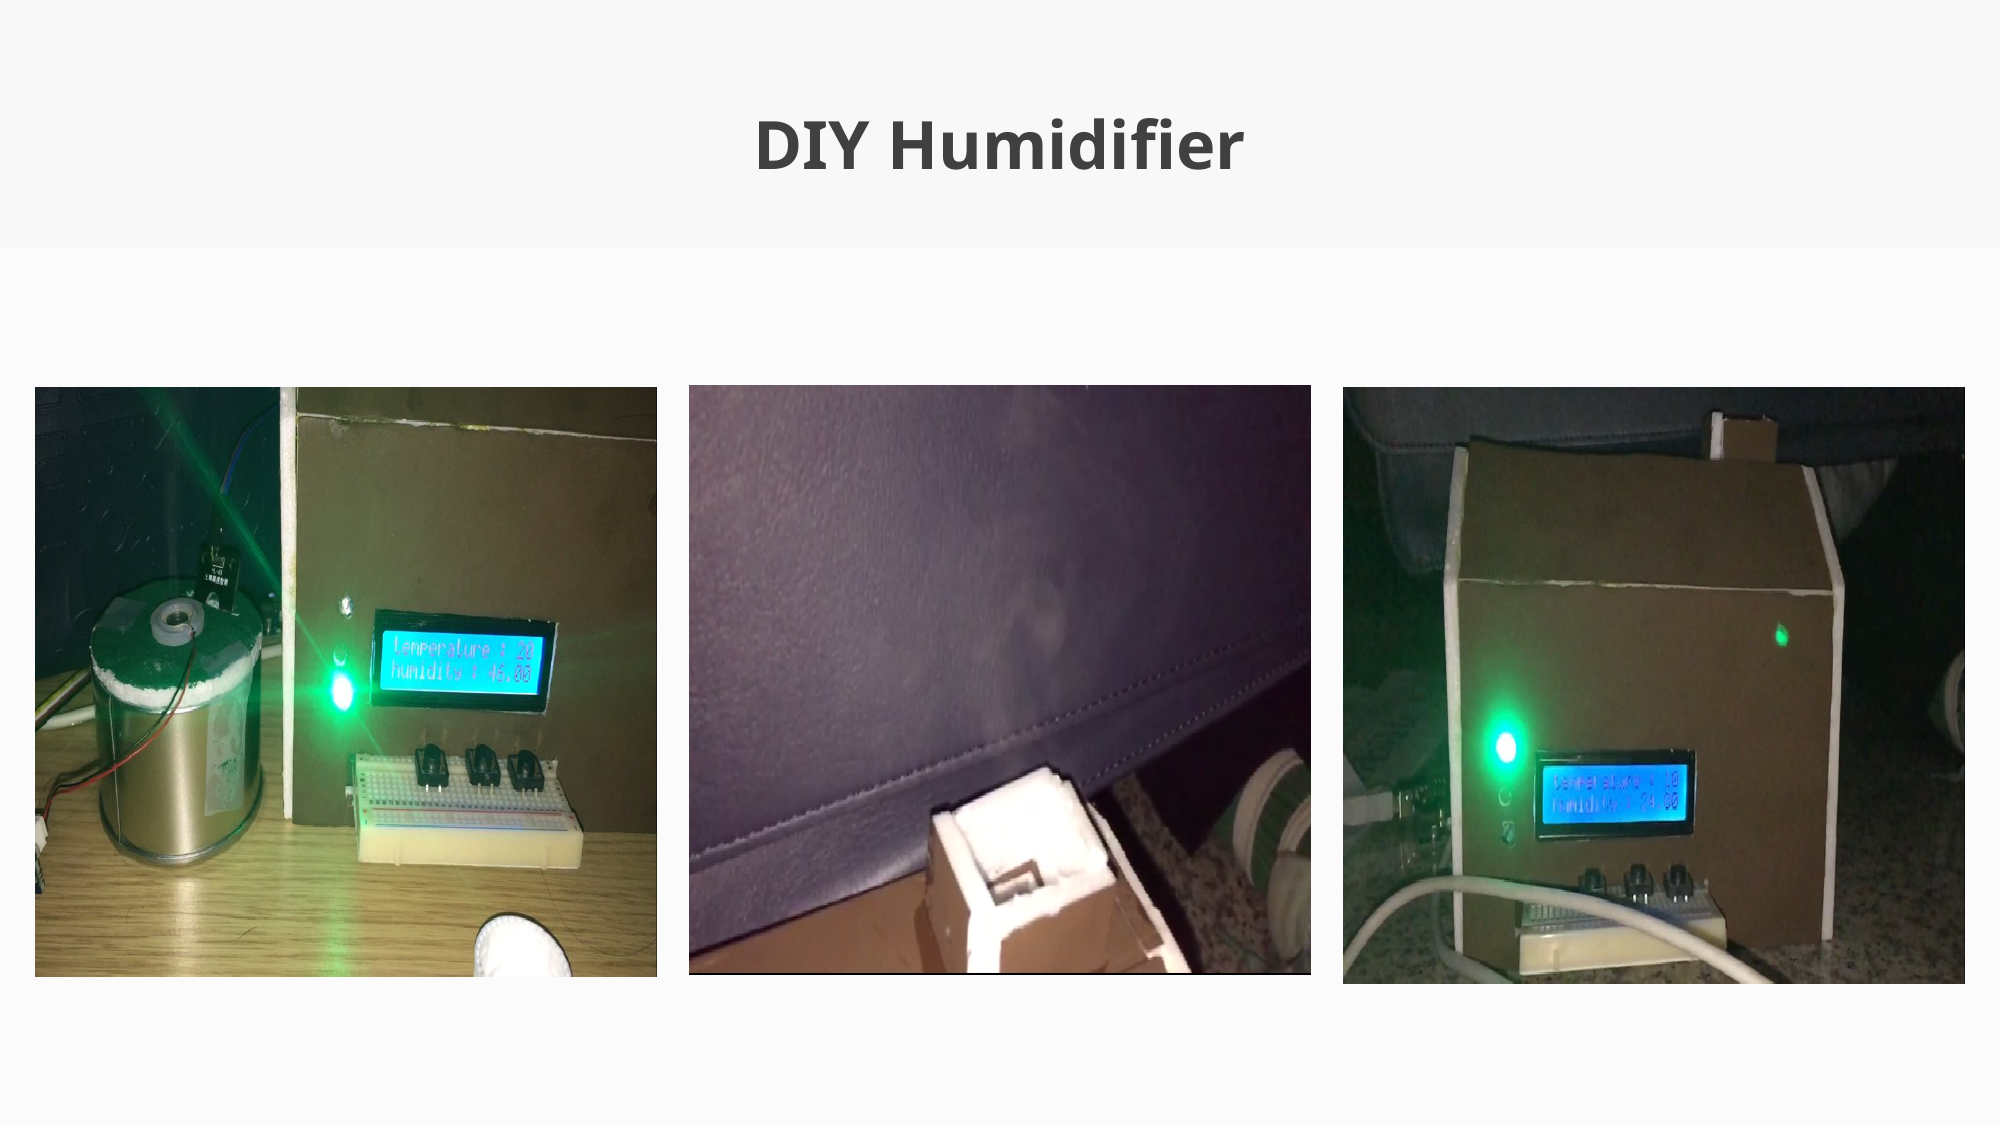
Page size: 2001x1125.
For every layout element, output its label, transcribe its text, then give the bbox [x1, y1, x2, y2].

picture [689, 385, 1311, 975]
picture [1343, 387, 1965, 984]
title DIY Humidifier [287, 101, 1713, 194]
picture [35, 387, 657, 977]
